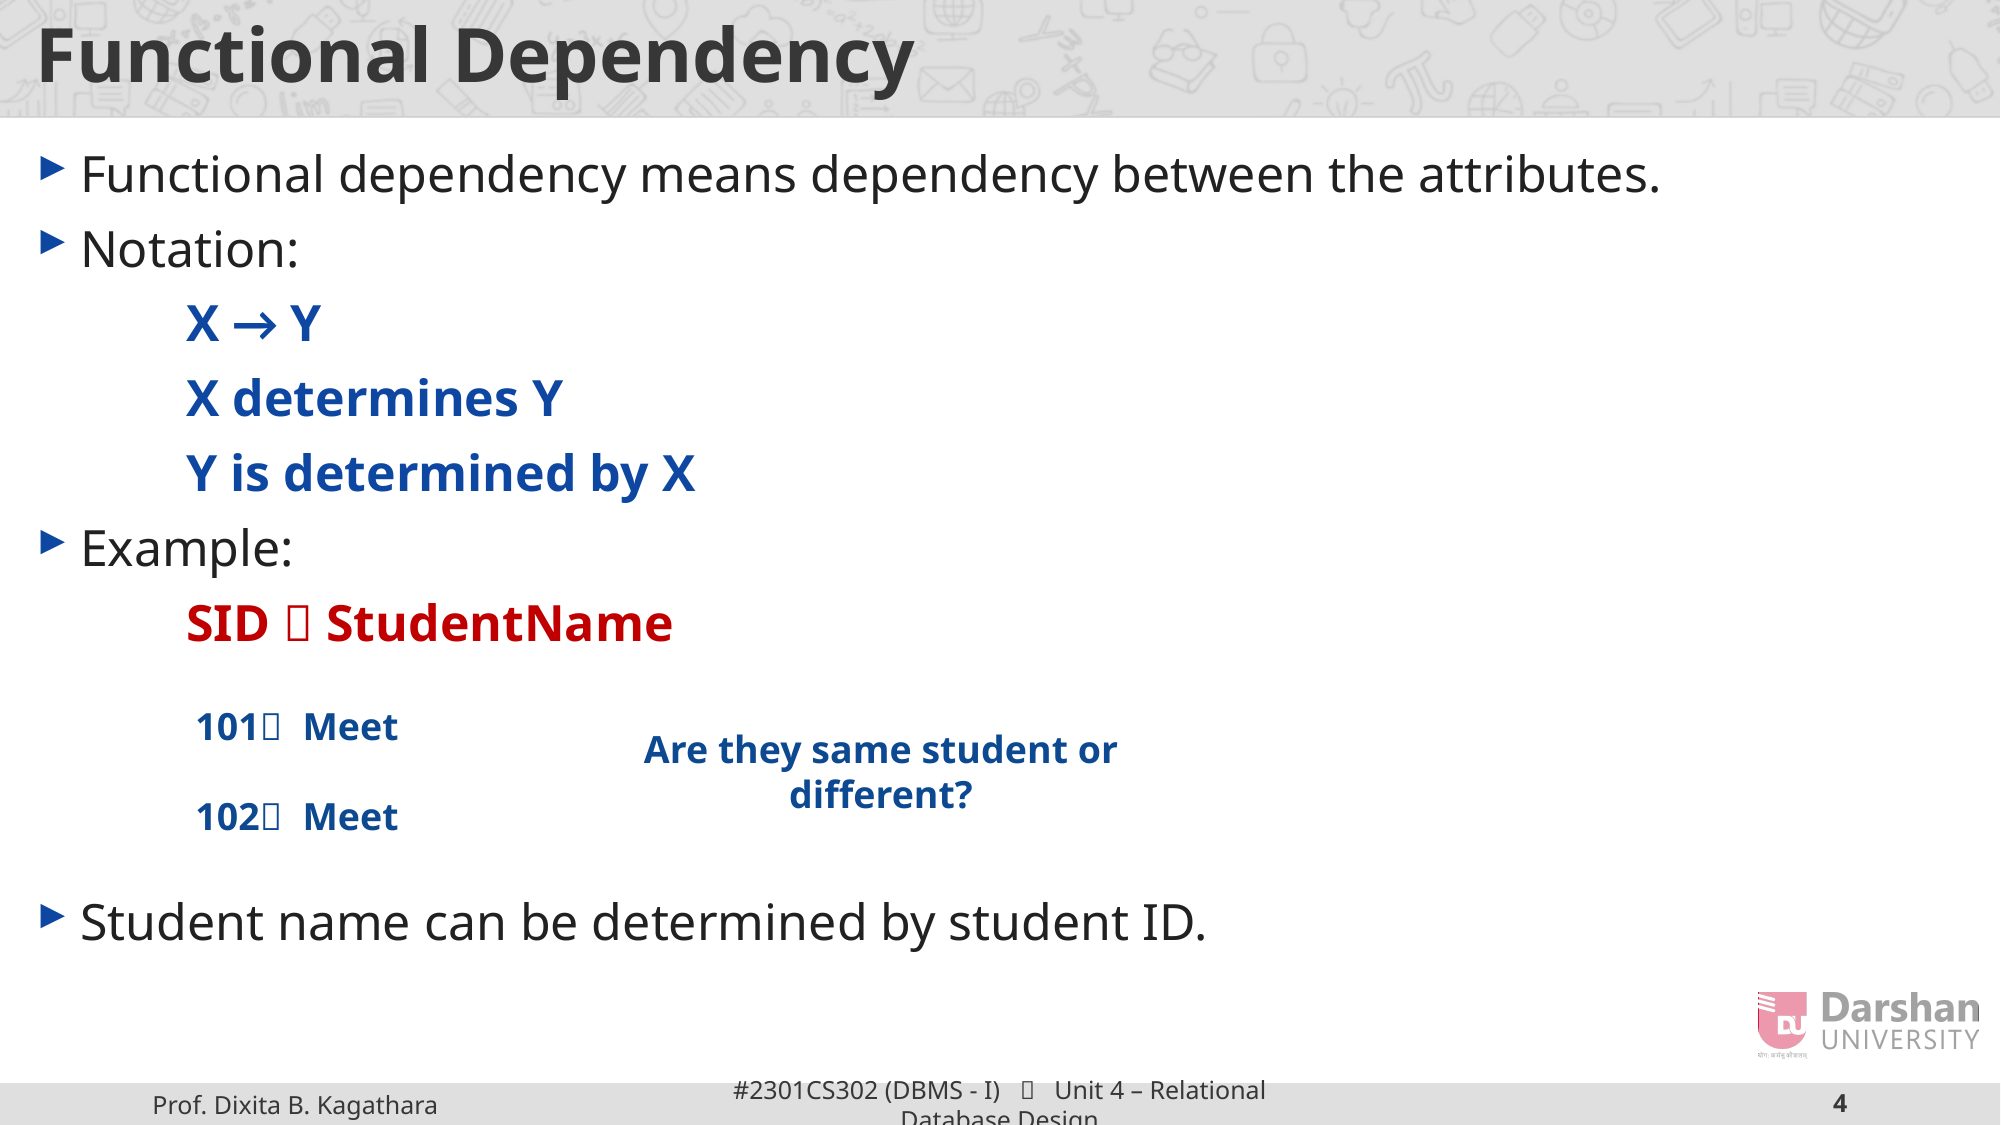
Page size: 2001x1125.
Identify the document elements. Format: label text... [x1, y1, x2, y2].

text_box Are they same student or different? [586, 731, 1177, 812]
text_box 101 102 [174, 661, 304, 879]
text_box Meet Meet [304, 661, 423, 879]
title Functional Dependency [0, 0, 2000, 117]
list Functional dependency means dependency between the attributes. Notation: X → Y X determines Y Y is determined by X Example: SID  StudentName Student name can be determined by student ID. [21, 141, 1979, 1059]
